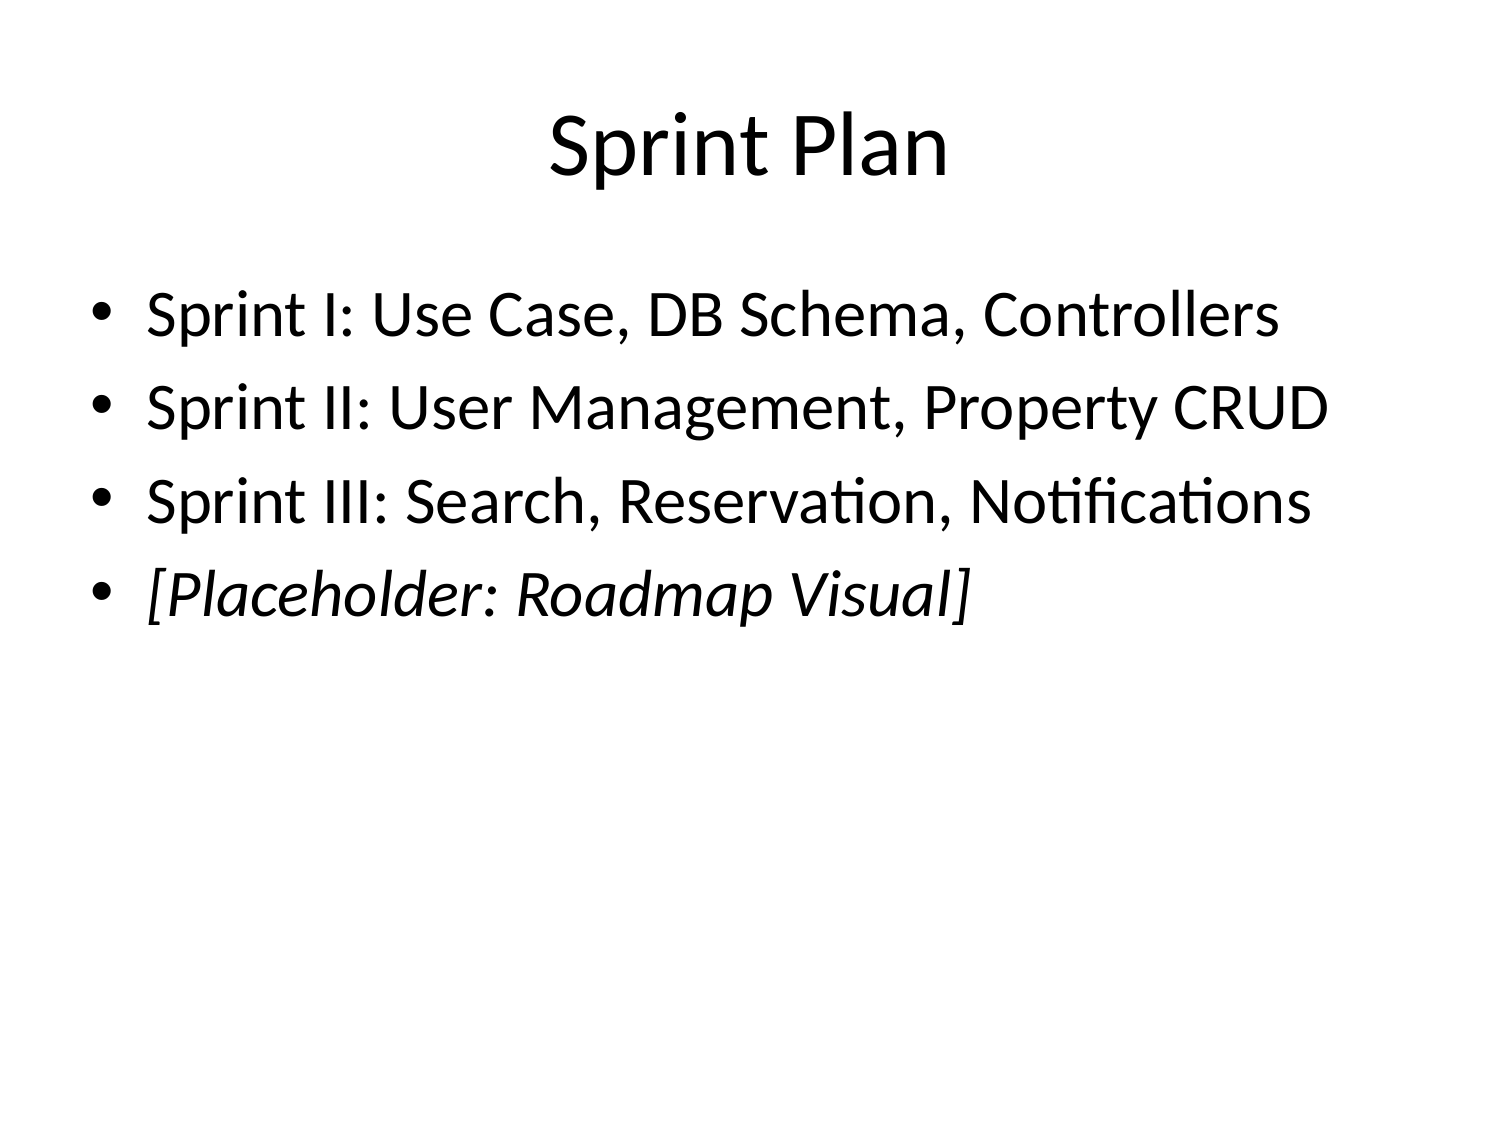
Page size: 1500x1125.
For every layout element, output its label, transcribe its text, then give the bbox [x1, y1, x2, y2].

list Sprint I: Use Case, DB Schema, Controllers Sprint II: User Management, Property CRUD Sprint III: Search, Reservation, Notifications [Placeholder: Roadmap Visual] [75, 262, 1425, 1005]
title Sprint Plan [75, 45, 1425, 233]
